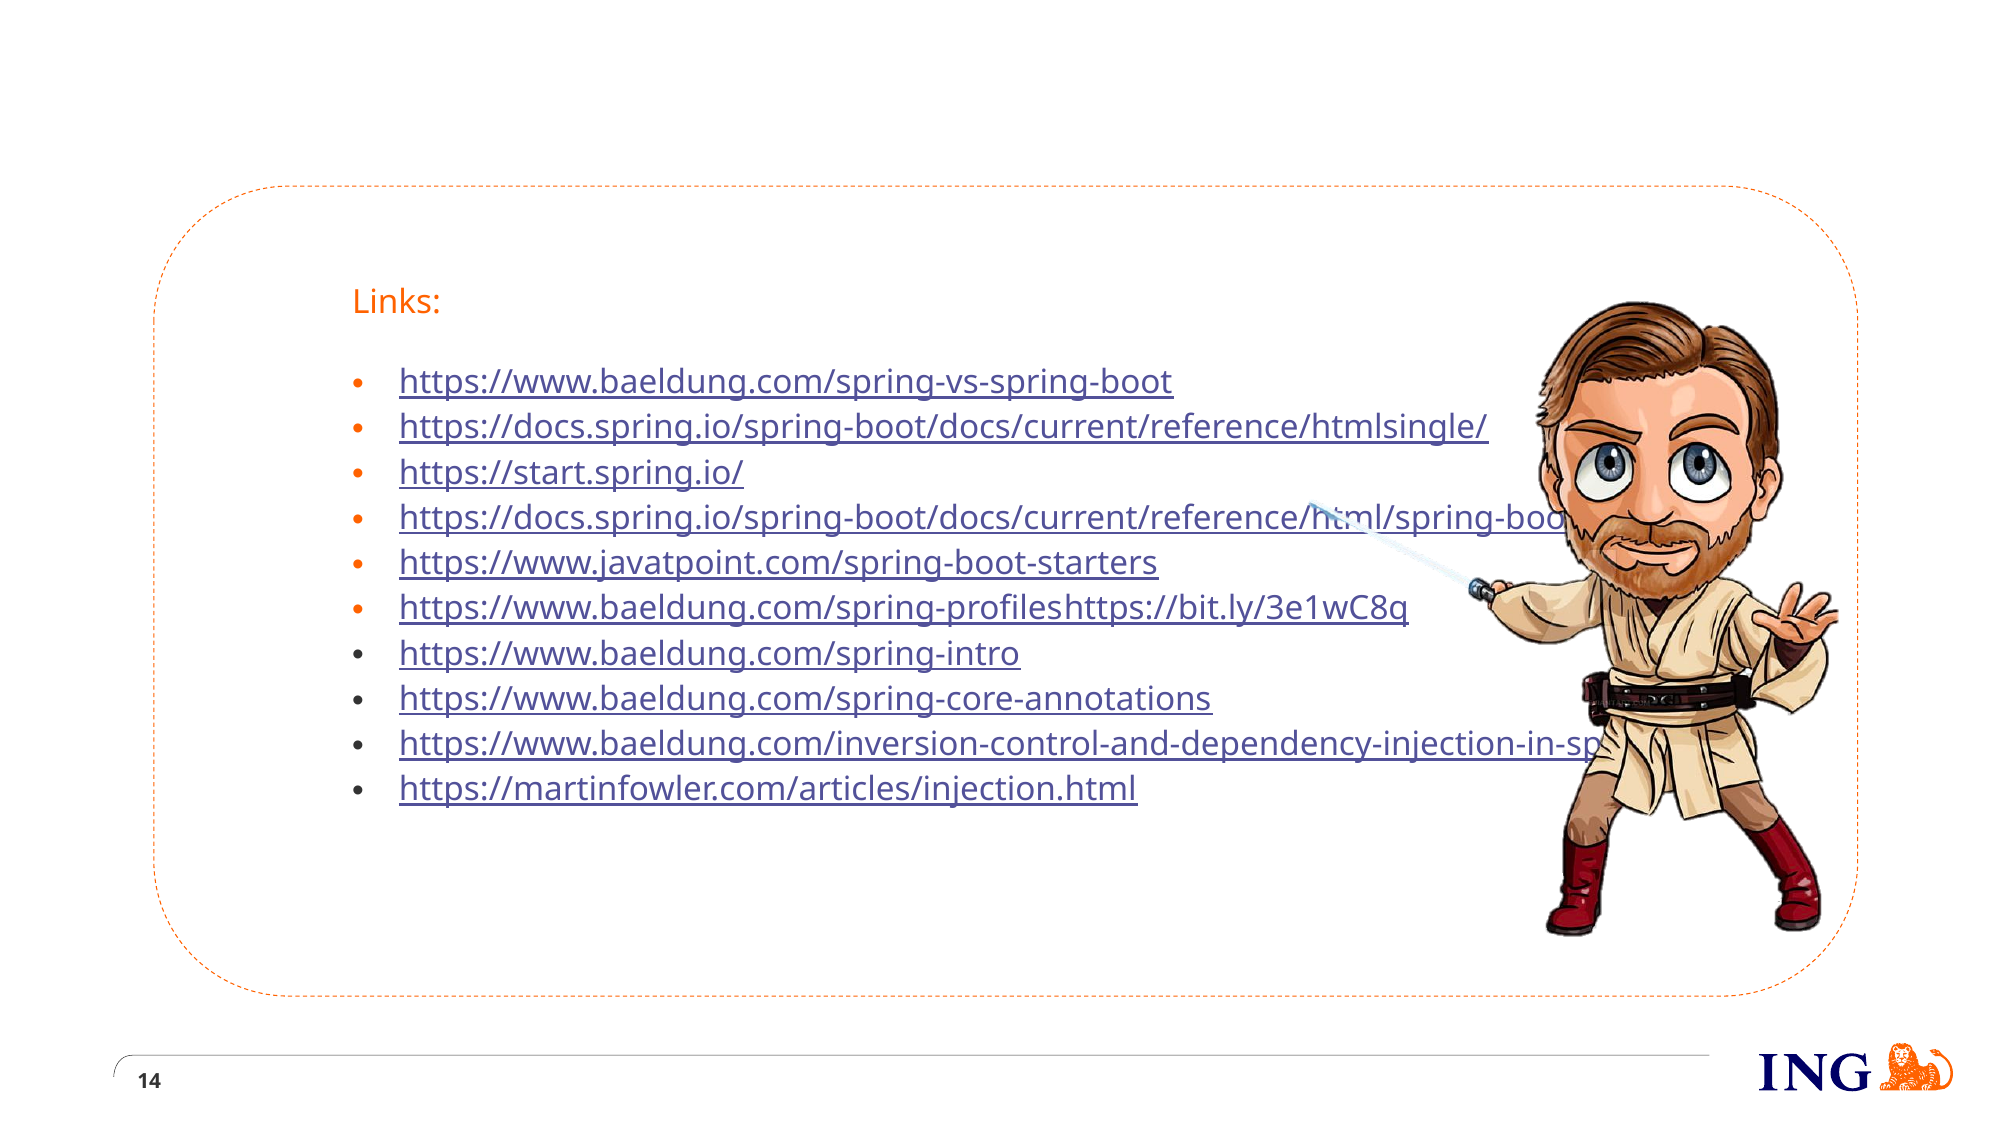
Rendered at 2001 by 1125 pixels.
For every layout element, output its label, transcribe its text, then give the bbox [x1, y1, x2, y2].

text_box Links: https://www.baeldung.com/spring-vs-spring-boot https://docs.spring.io/spring-boot/docs/current/reference/htmlsingle/ https://start.spring.io/ https://docs.spring.io/spring-boot/docs/current/reference/html/spring-boot-cli.html https://www.javatpoint.com/spring-boot-starters https://www.baeldung.com/spring-profileshttps://bit.ly/3e1wC8q https://www.baeldung.com/spring-intro https://www.baeldung.com/spring-core-annotations https://www.baeldung.com/inversion-control-and-dependency-injection-in-spring https://martinfowler.com/articles/injection.html [346, 274, 1711, 1125]
text_box [152, 185, 1851, 998]
slide_number 14 [137, 1065, 219, 1097]
picture [1287, 274, 1858, 963]
